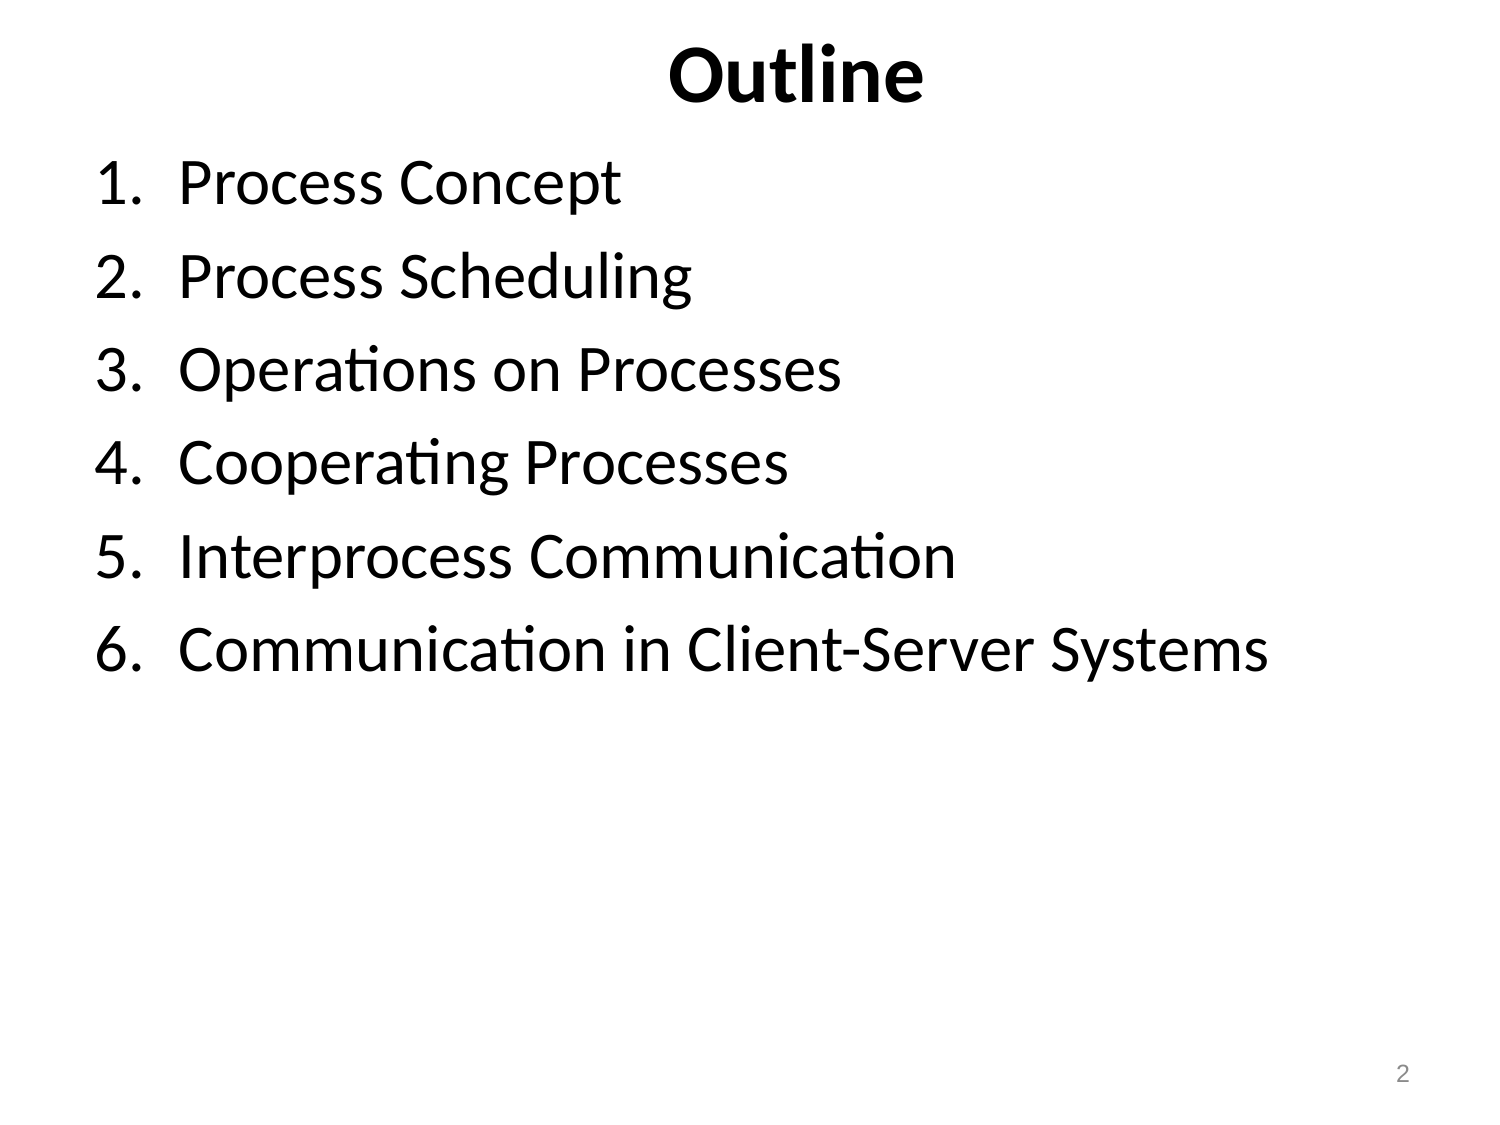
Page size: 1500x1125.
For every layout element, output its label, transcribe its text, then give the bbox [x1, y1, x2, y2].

title Outline [229, 0, 1365, 130]
slide_number 2 [1074, 1042, 1425, 1103]
list Process Concept Process Scheduling Operations on Processes Cooperating Processes Interprocess Communication Communication in Client-Server Systems [79, 130, 1409, 934]
